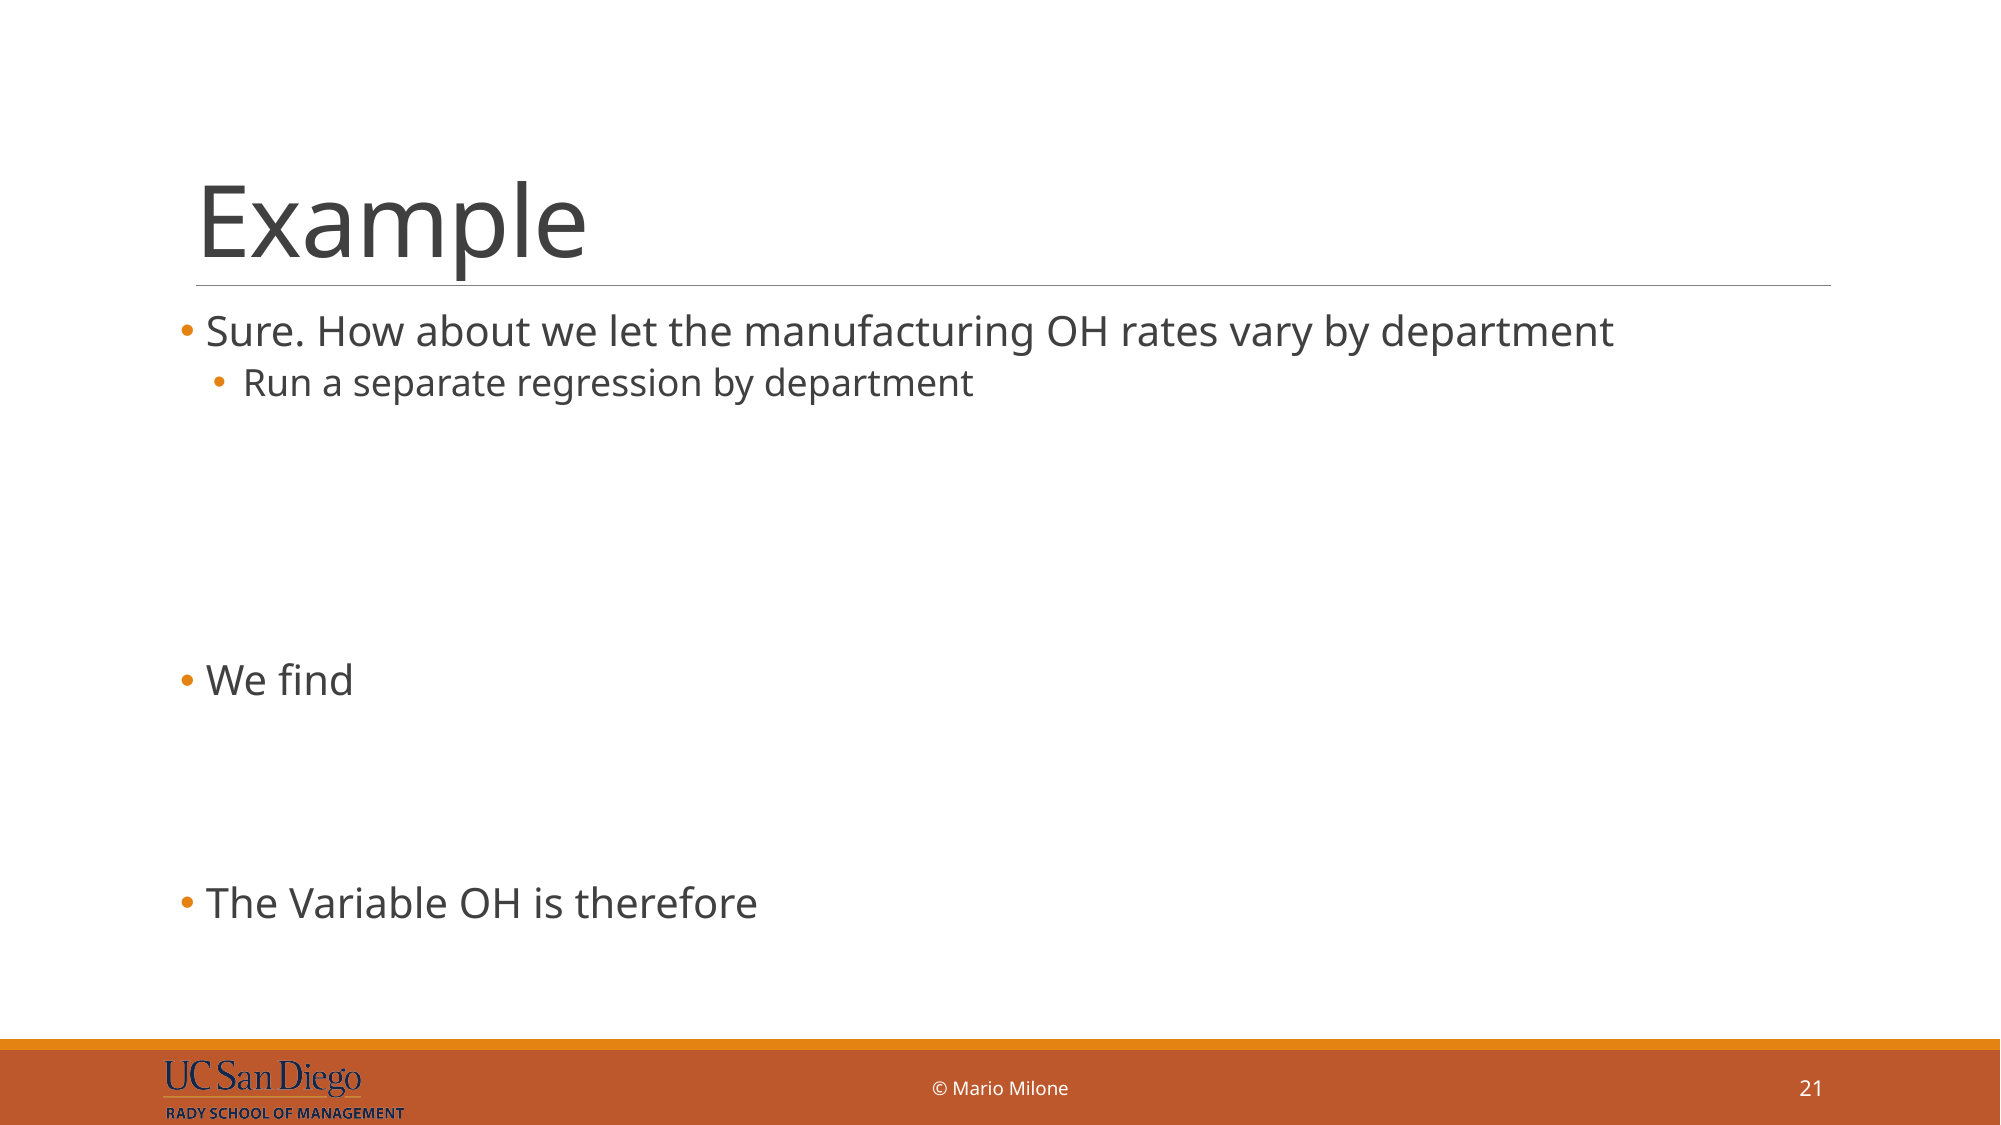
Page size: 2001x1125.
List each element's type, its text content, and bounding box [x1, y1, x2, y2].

footer © Mario Milone [604, 1059, 1396, 1120]
slide_number 21 [1624, 1059, 1840, 1120]
picture [160, 1056, 407, 1123]
title Example [180, 47, 1830, 285]
